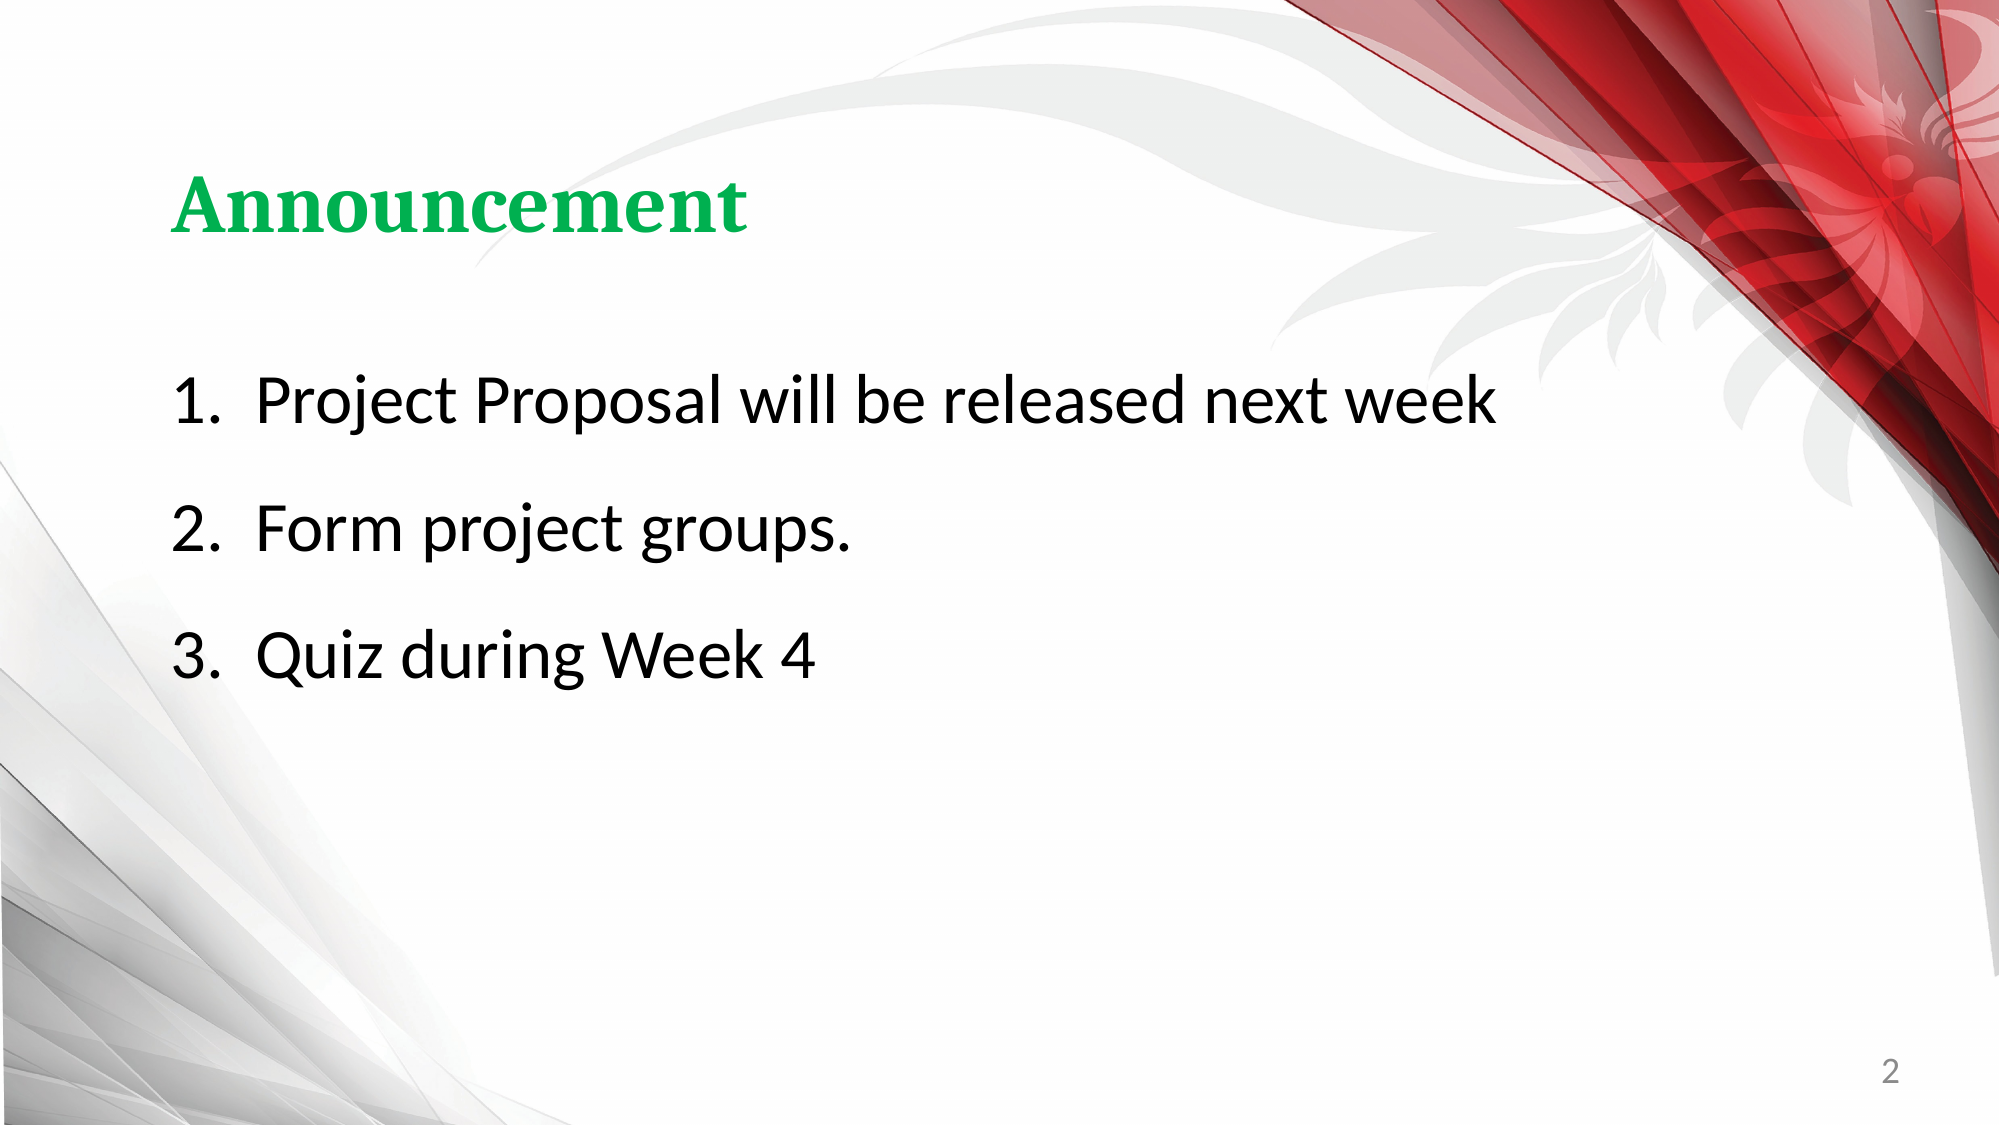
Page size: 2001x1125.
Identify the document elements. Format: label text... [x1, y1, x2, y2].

text_box Announcement [63, 91, 857, 257]
text_box Project Proposal will be released next week Form project groups. Quiz during Week 4 [155, 303, 1582, 701]
picture [0, 0, 1999, 1125]
slide_number 2 [1440, 1046, 1900, 1092]
